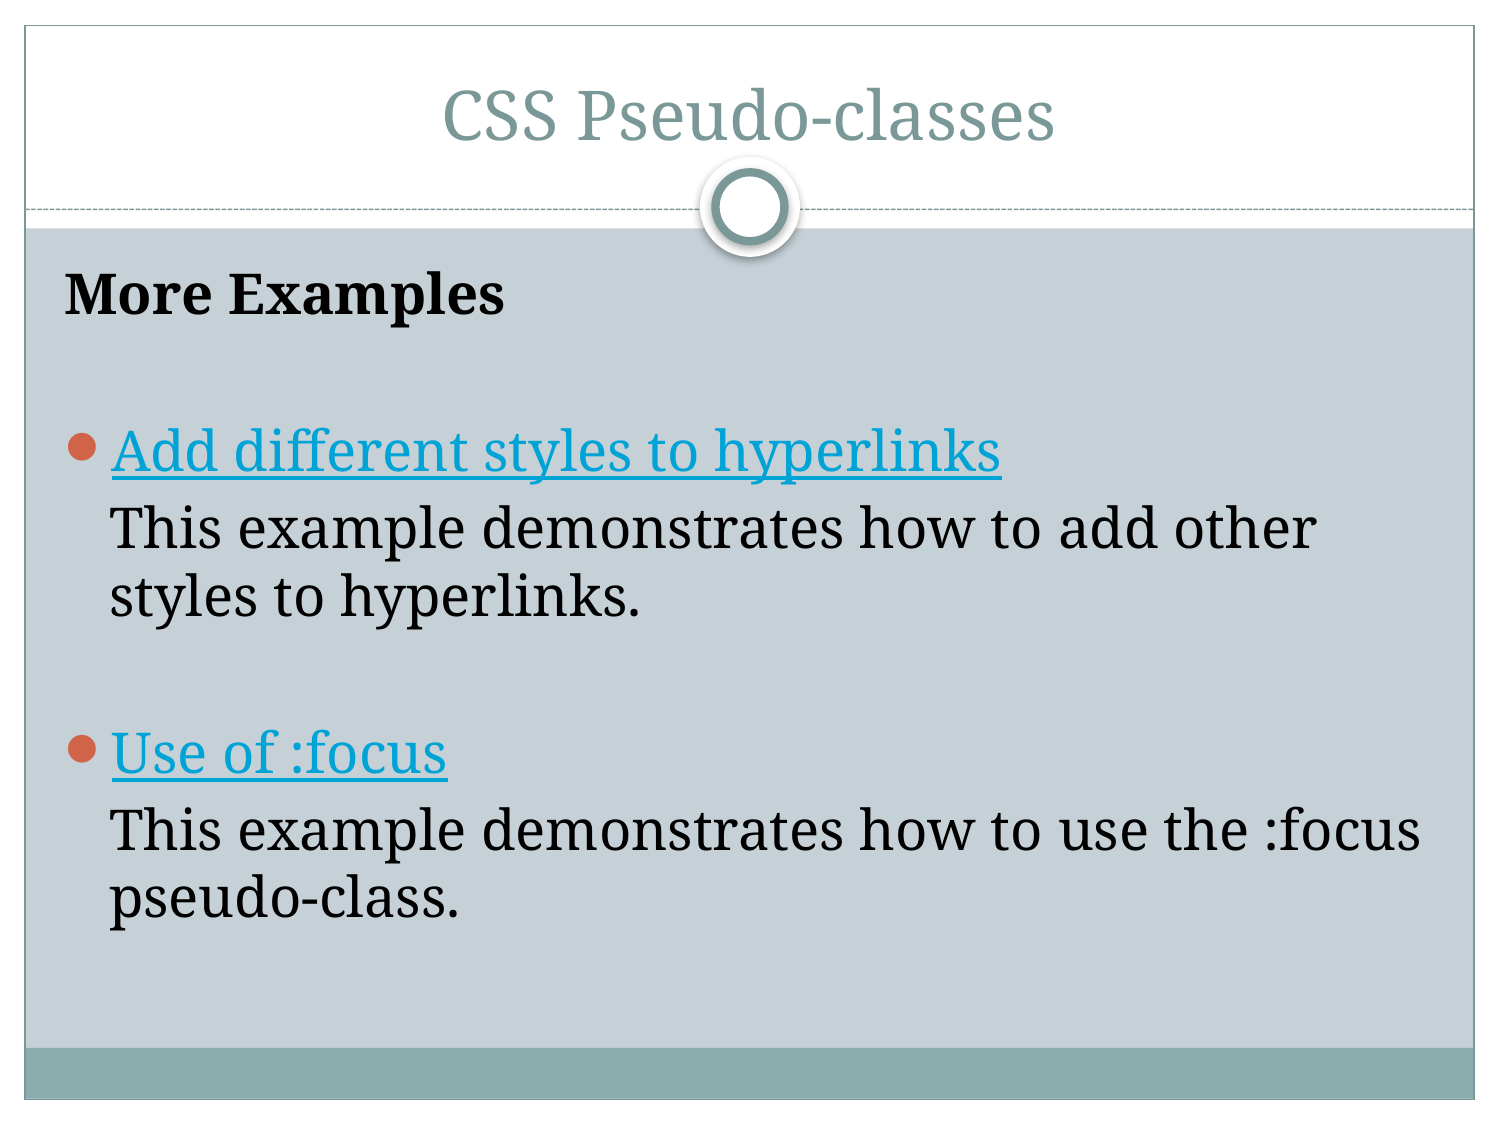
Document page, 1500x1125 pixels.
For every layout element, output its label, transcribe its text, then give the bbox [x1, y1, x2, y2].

title CSS Pseudo-classes [49, 37, 1450, 162]
list More Examples Add different styles to hyperlinks This example demonstrates how to add other styles to hyperlinks. Use of :focus This example demonstrates how to use the :focus pseudo-class. [49, 250, 1445, 1001]
